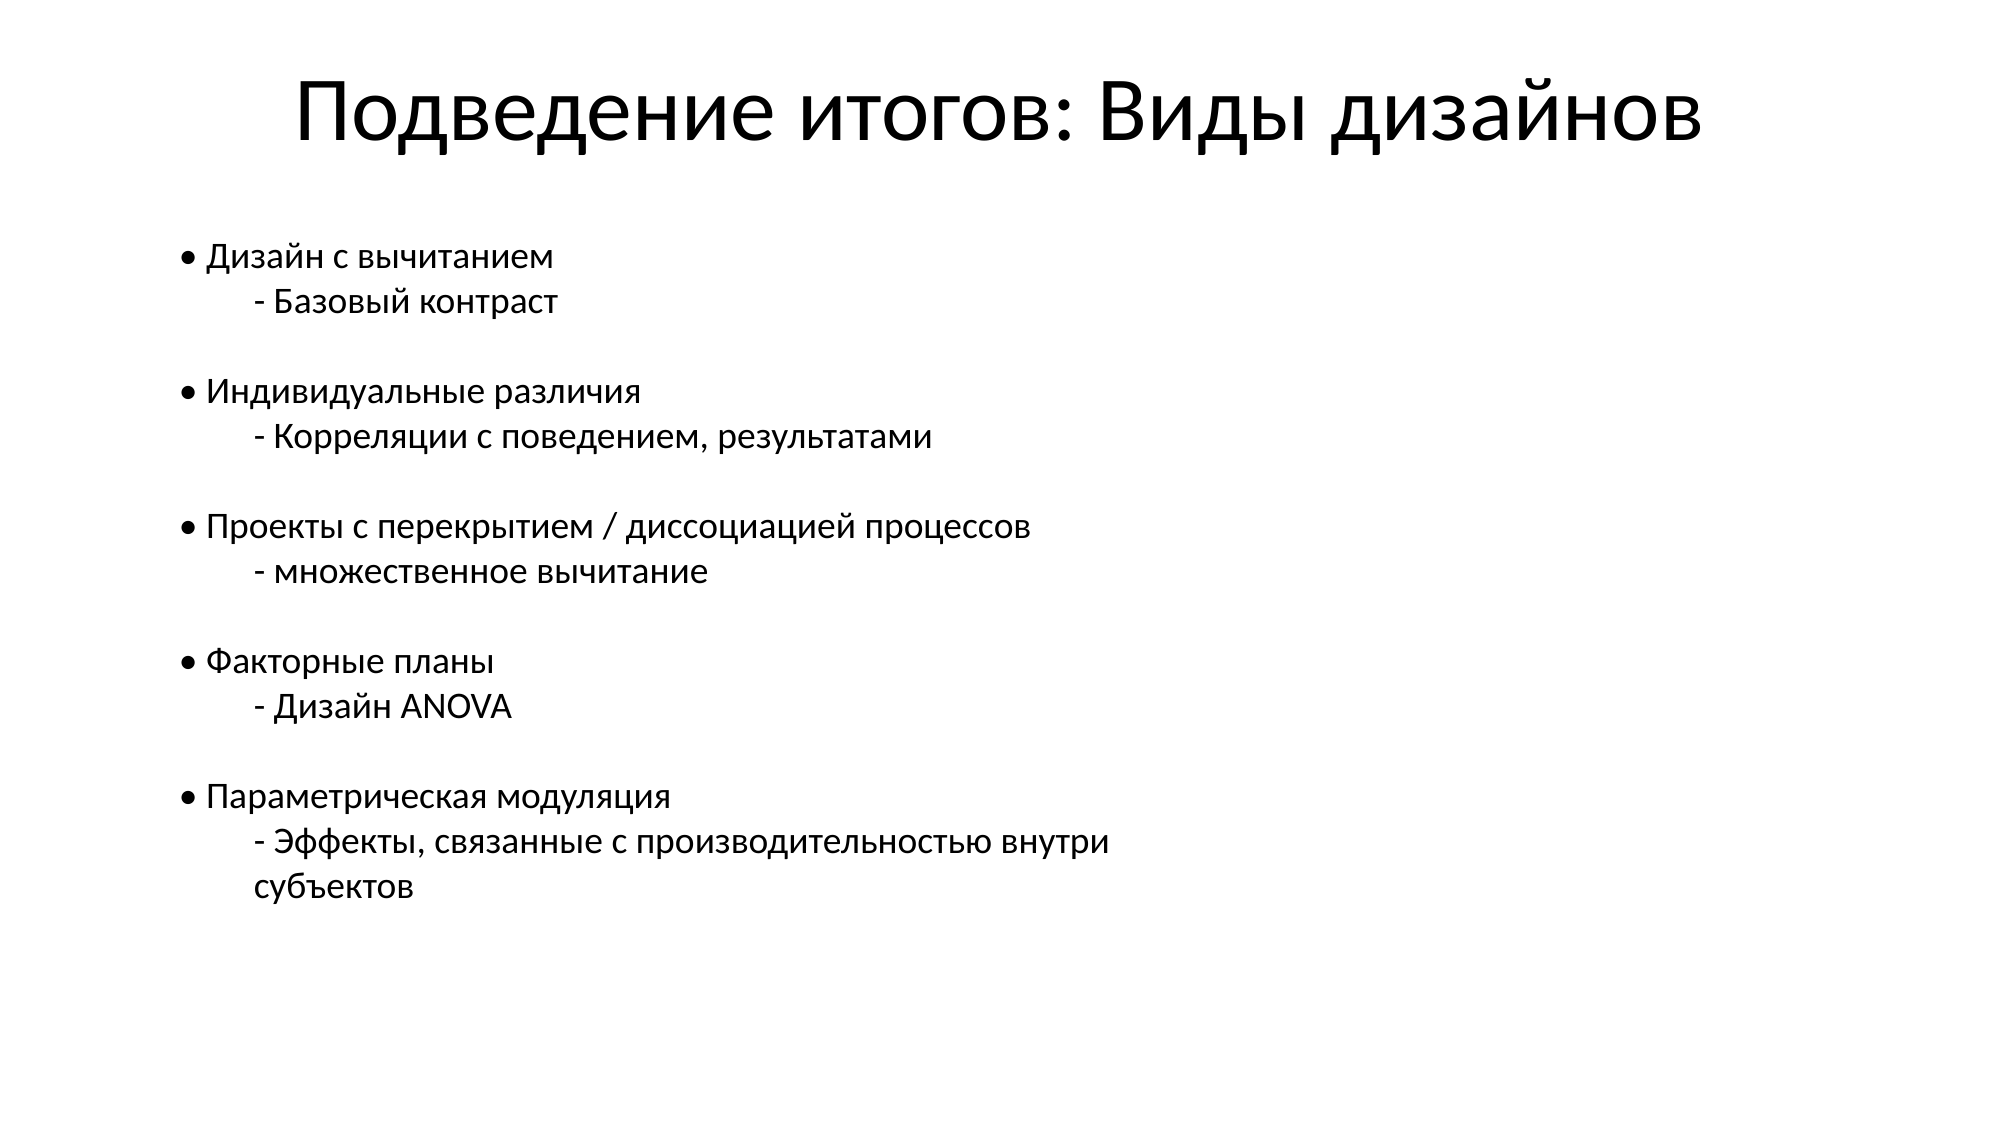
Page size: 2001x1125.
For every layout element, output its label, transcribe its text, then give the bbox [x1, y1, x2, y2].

text_box • Дизайн с вычитанием - Базовый контраст • Индивидуальные различия - Корреляции с поведением, результатами • Проекты с перекрытием / диссоциацией процессов - множественное вычитание • Факторные планы - Дизайн ANOVA • Параметрическая модуляция - Эффекты, связанные с производительностью внутри субъектов [164, 223, 1164, 914]
title Подведение итогов: Виды дизайнов [18, 59, 1982, 161]
